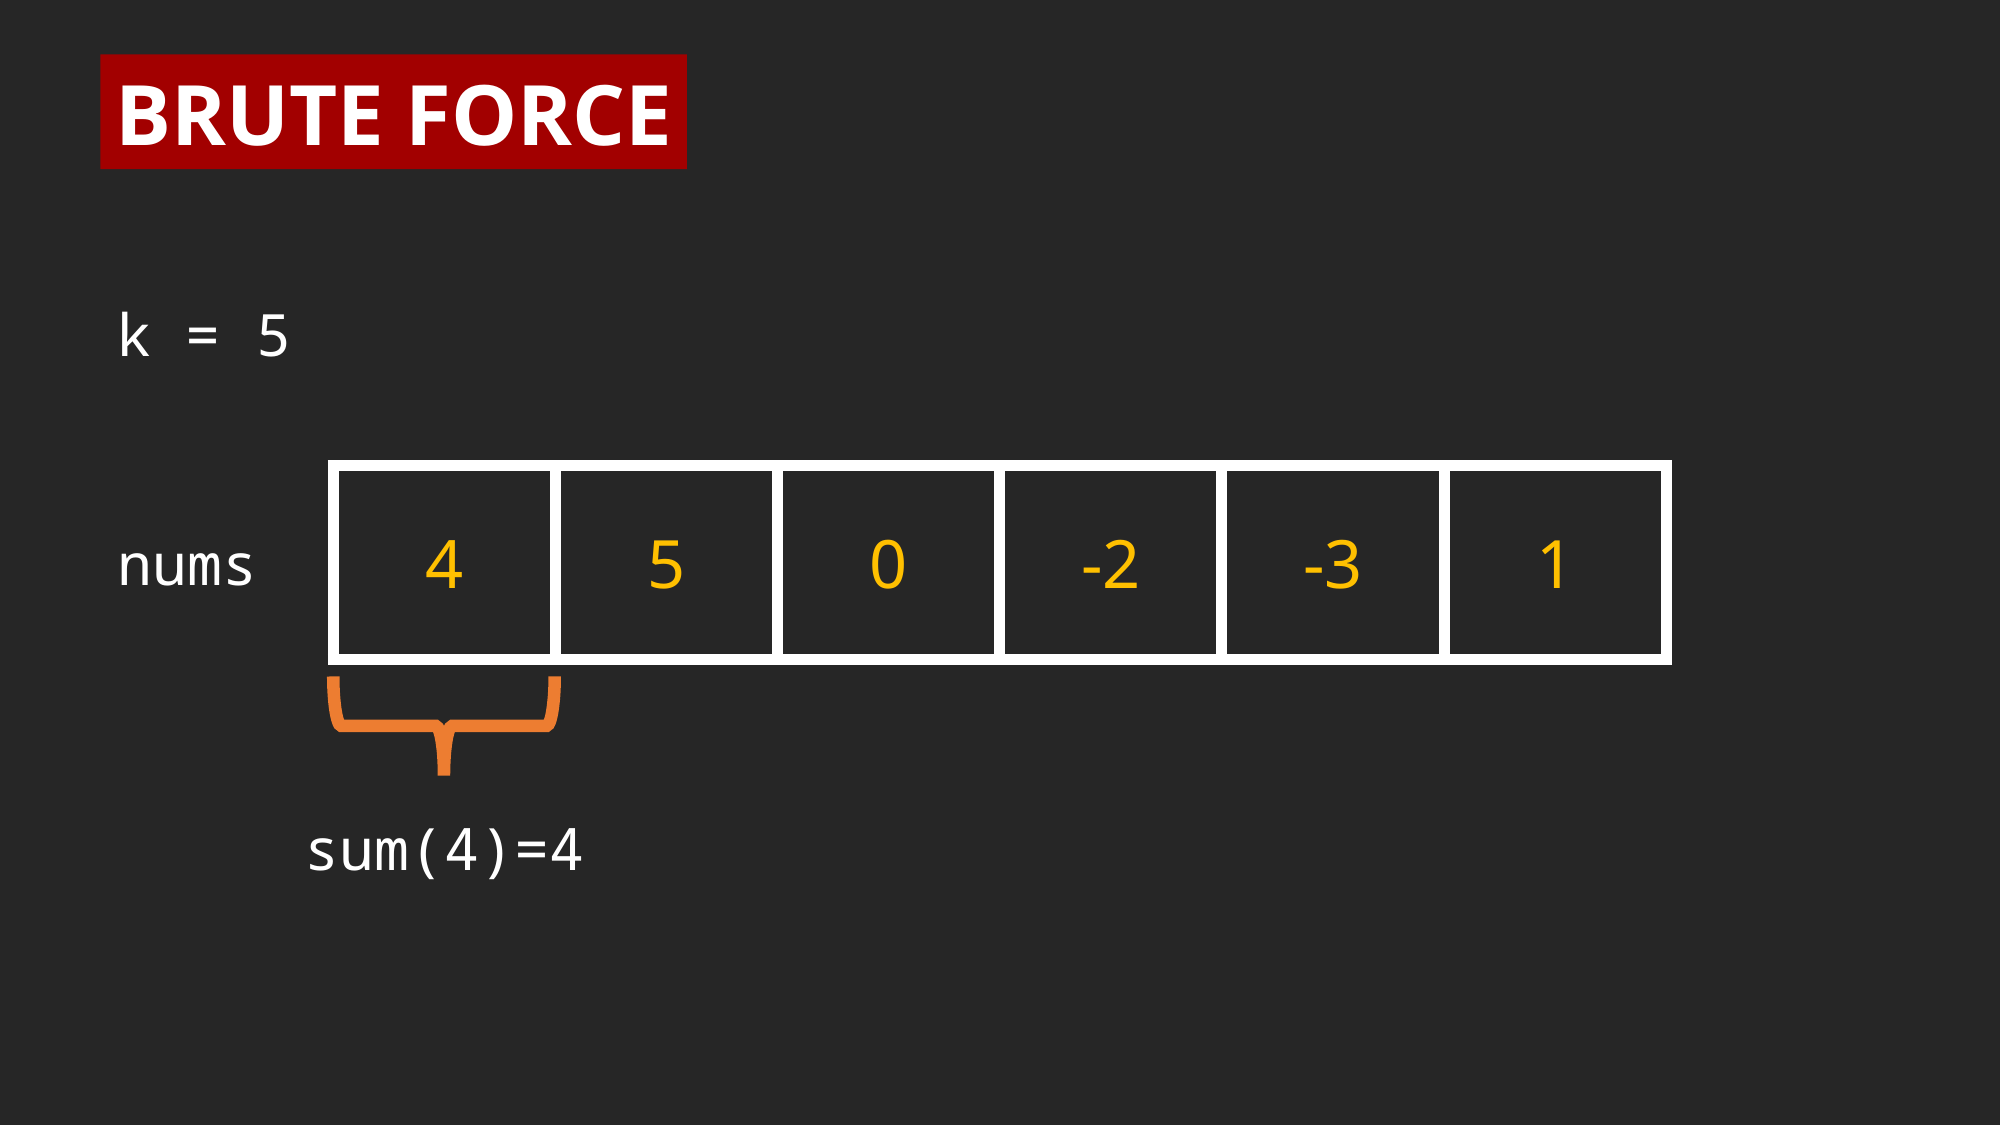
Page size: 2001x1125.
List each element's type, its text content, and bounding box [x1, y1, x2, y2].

table_header -2 [1005, 471, 1216, 654]
text_box k = 5 [101, 290, 306, 376]
table_header 0 [783, 471, 994, 654]
text_box [332, 676, 556, 776]
table_header 1 [1450, 471, 1661, 654]
table_header 4 [339, 471, 550, 654]
text_box nums [102, 519, 273, 605]
table_header 5 [561, 471, 772, 654]
table_header -3 [1227, 471, 1439, 654]
text_box BRUTE FORCE [100, 54, 687, 170]
text_box sum(4)=4 [289, 804, 599, 890]
